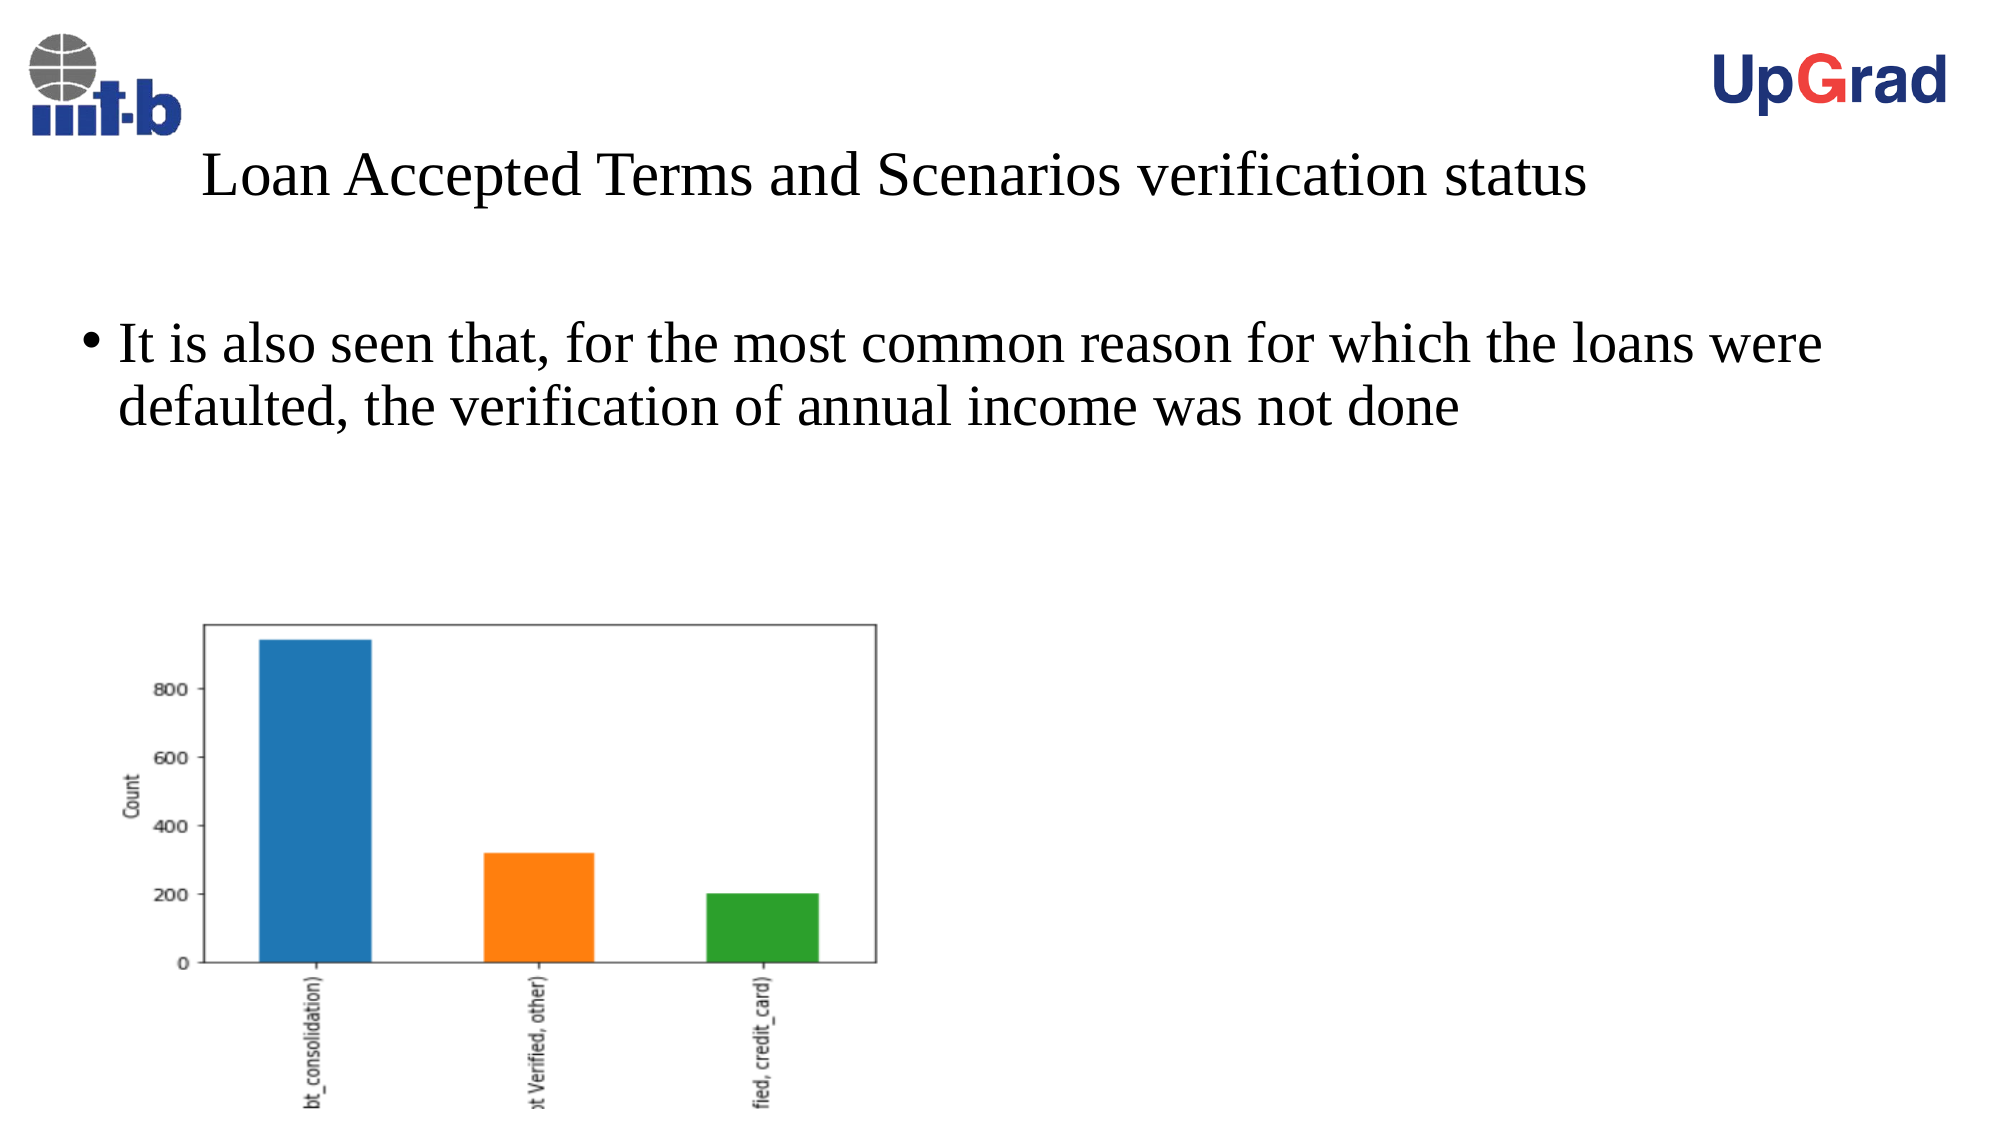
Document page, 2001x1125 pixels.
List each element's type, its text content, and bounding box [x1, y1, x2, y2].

list It is also seen that, for the most common reason for which the loans were defaulted, the verification of annual income was not done [66, 304, 1899, 1017]
picture [0, 29, 208, 163]
title Loan Accepted Terms and Scenarios verification status [186, 104, 1715, 246]
picture [1714, 53, 1952, 116]
picture [101, 592, 930, 1109]
